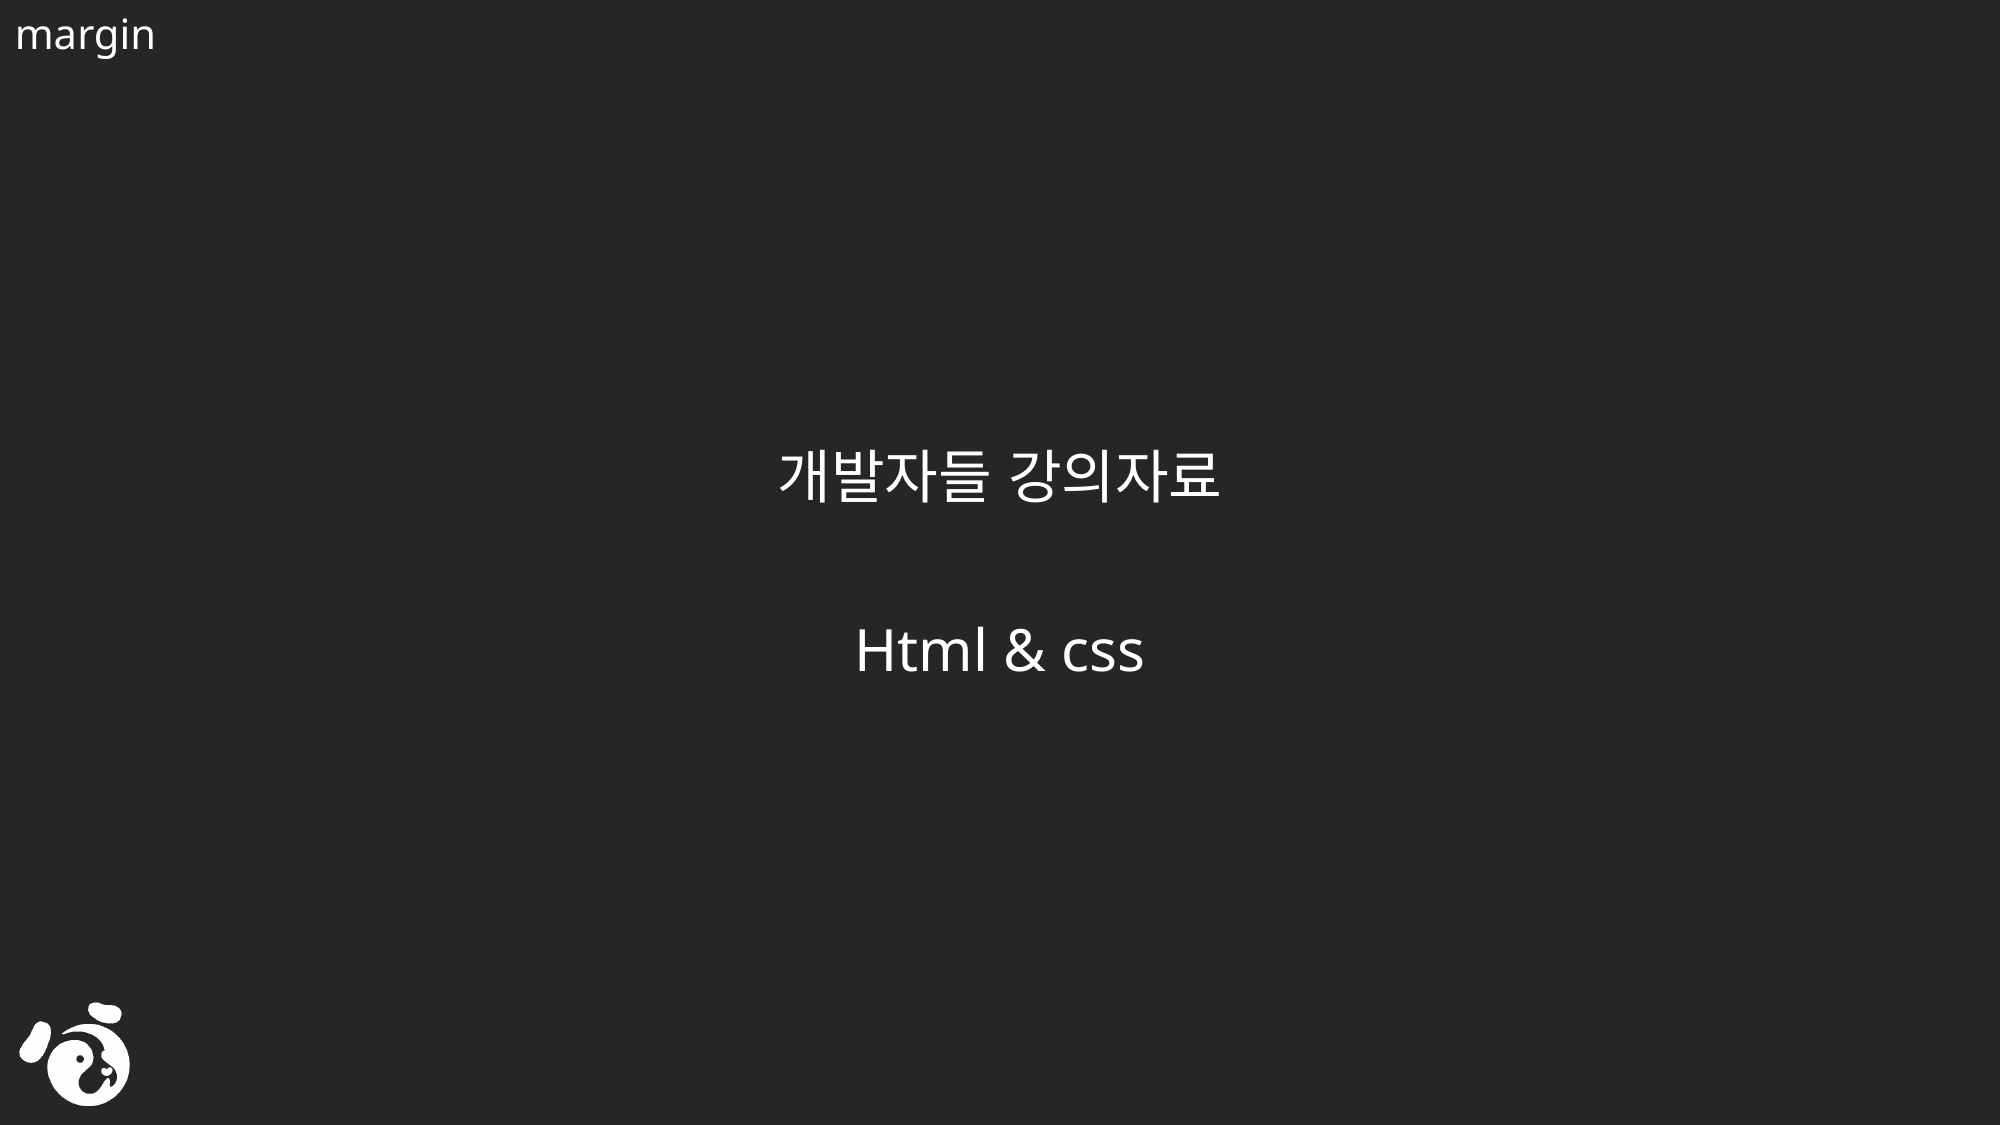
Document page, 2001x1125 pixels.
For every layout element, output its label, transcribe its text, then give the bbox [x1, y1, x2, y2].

text_box margin [0, 0, 205, 65]
text_box Html & css [563, 605, 1437, 691]
text_box 개발자들 강의자료 [563, 432, 1437, 518]
picture [13, 994, 141, 1115]
